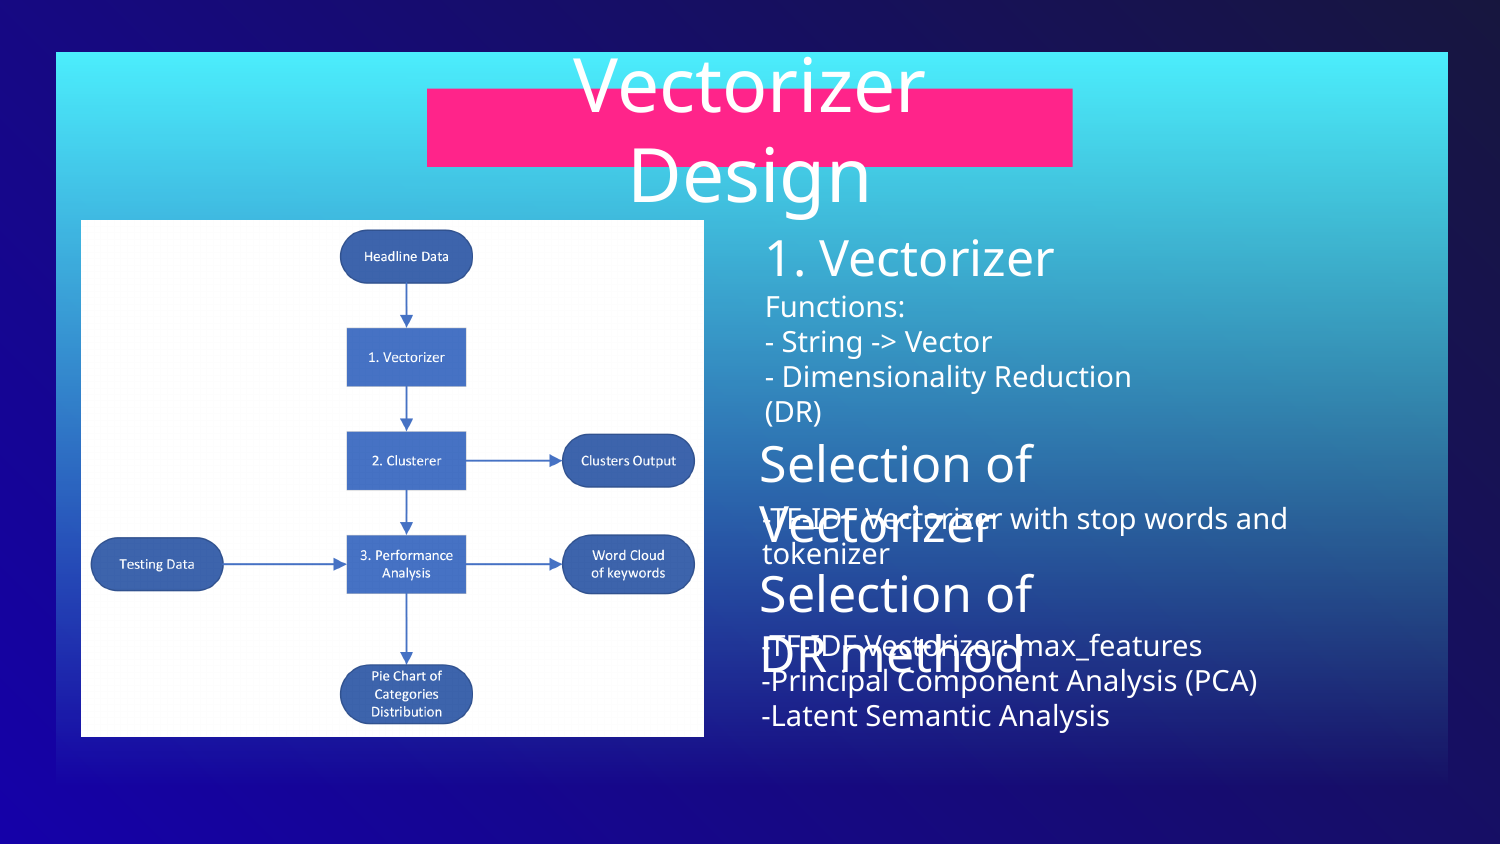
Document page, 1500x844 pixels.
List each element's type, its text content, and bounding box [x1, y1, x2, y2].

subtitle Functions: - String -> Vector - Dimensionality Reduction (DR) [749, 273, 1208, 481]
title 1. Vectorizer [749, 211, 1130, 274]
picture [81, 219, 704, 737]
text_box -TF-IDF Vectorizer: max_features -Principal Component Analysis (PCA) -Latent Semantic Analysis [746, 612, 1426, 823]
title Vectorizer Design [427, 88, 1073, 167]
text_box -TF-IDF Vectorizer with stop words and tokenizer [747, 485, 1426, 561]
text_box Selection of Vectorizer [744, 417, 1137, 480]
text_box Selection of DR method [744, 547, 1125, 610]
